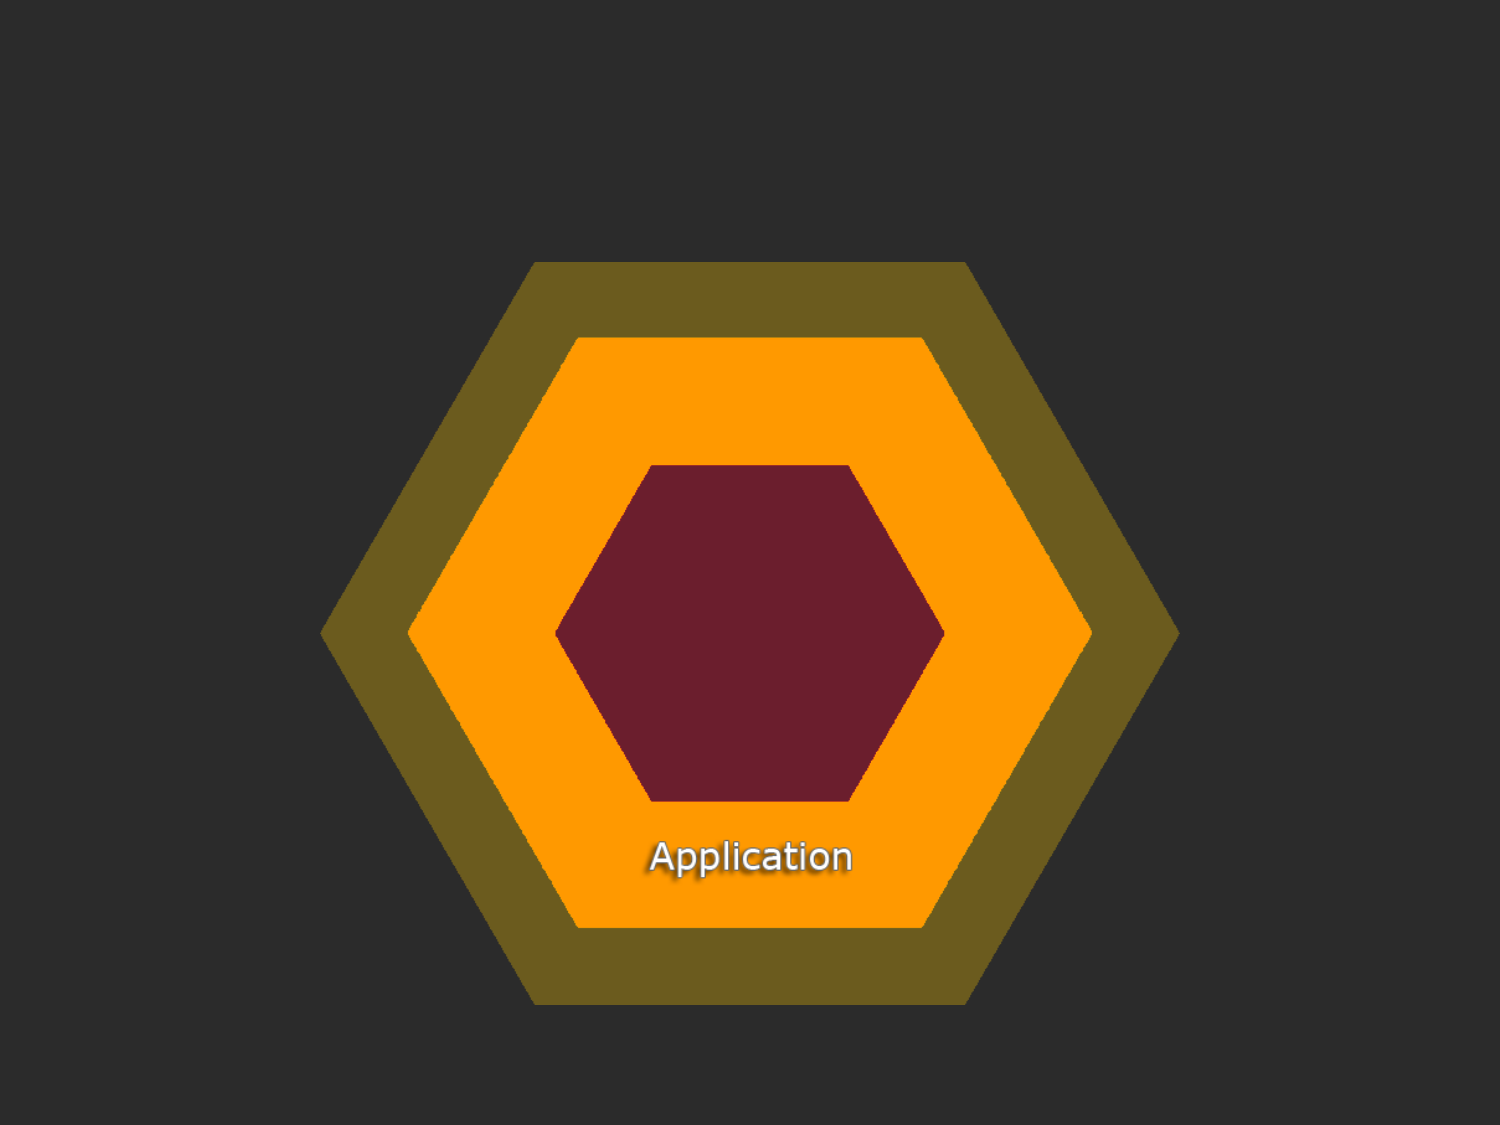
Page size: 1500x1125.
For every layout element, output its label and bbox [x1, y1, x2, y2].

list [320, 262, 1180, 1006]
